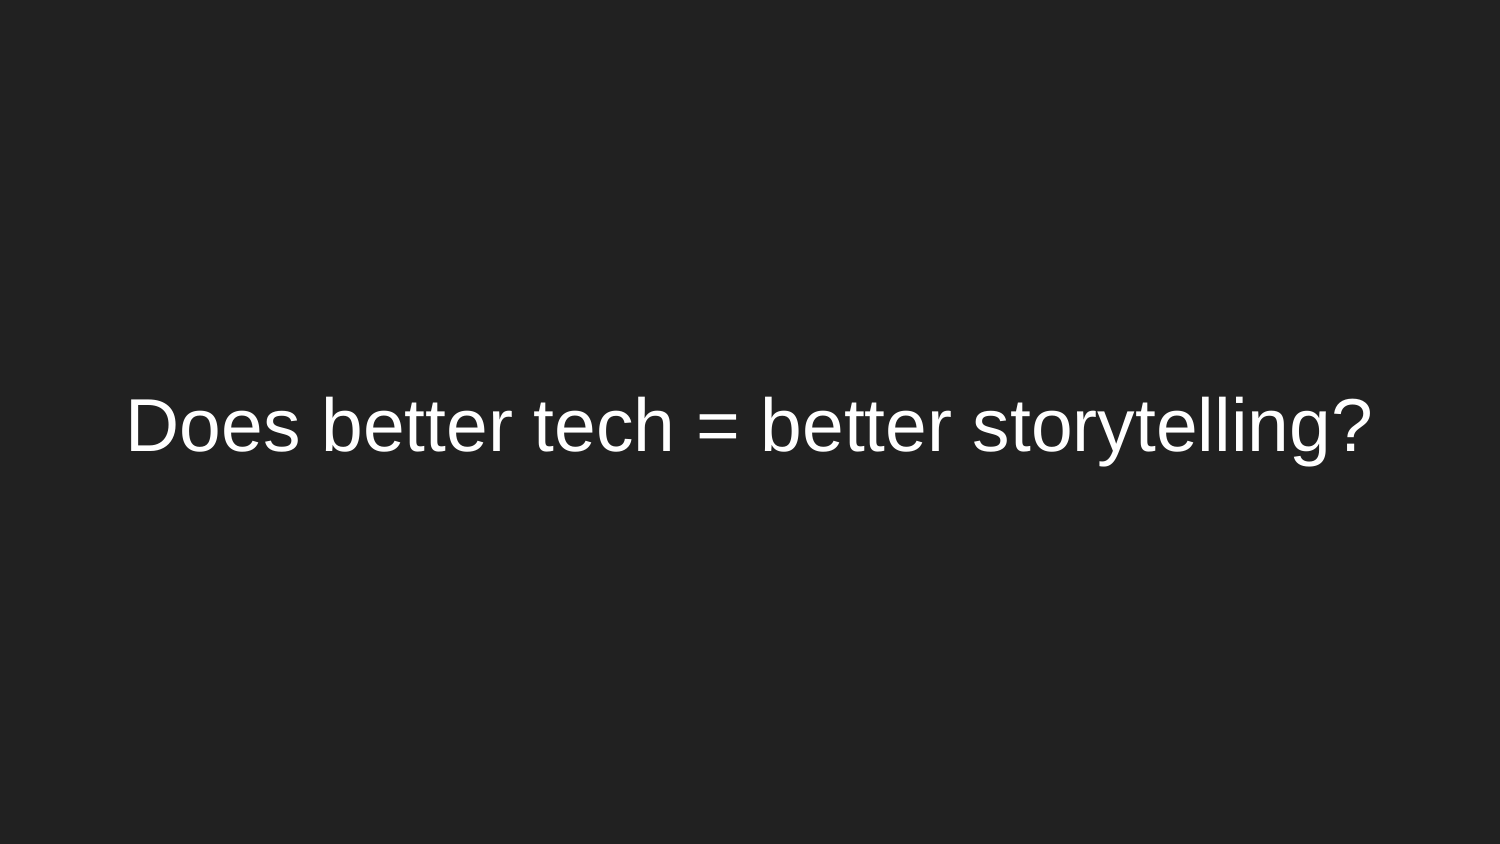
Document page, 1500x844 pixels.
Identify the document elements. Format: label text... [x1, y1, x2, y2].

title Does better tech = better storytelling? [51, 352, 1449, 491]
